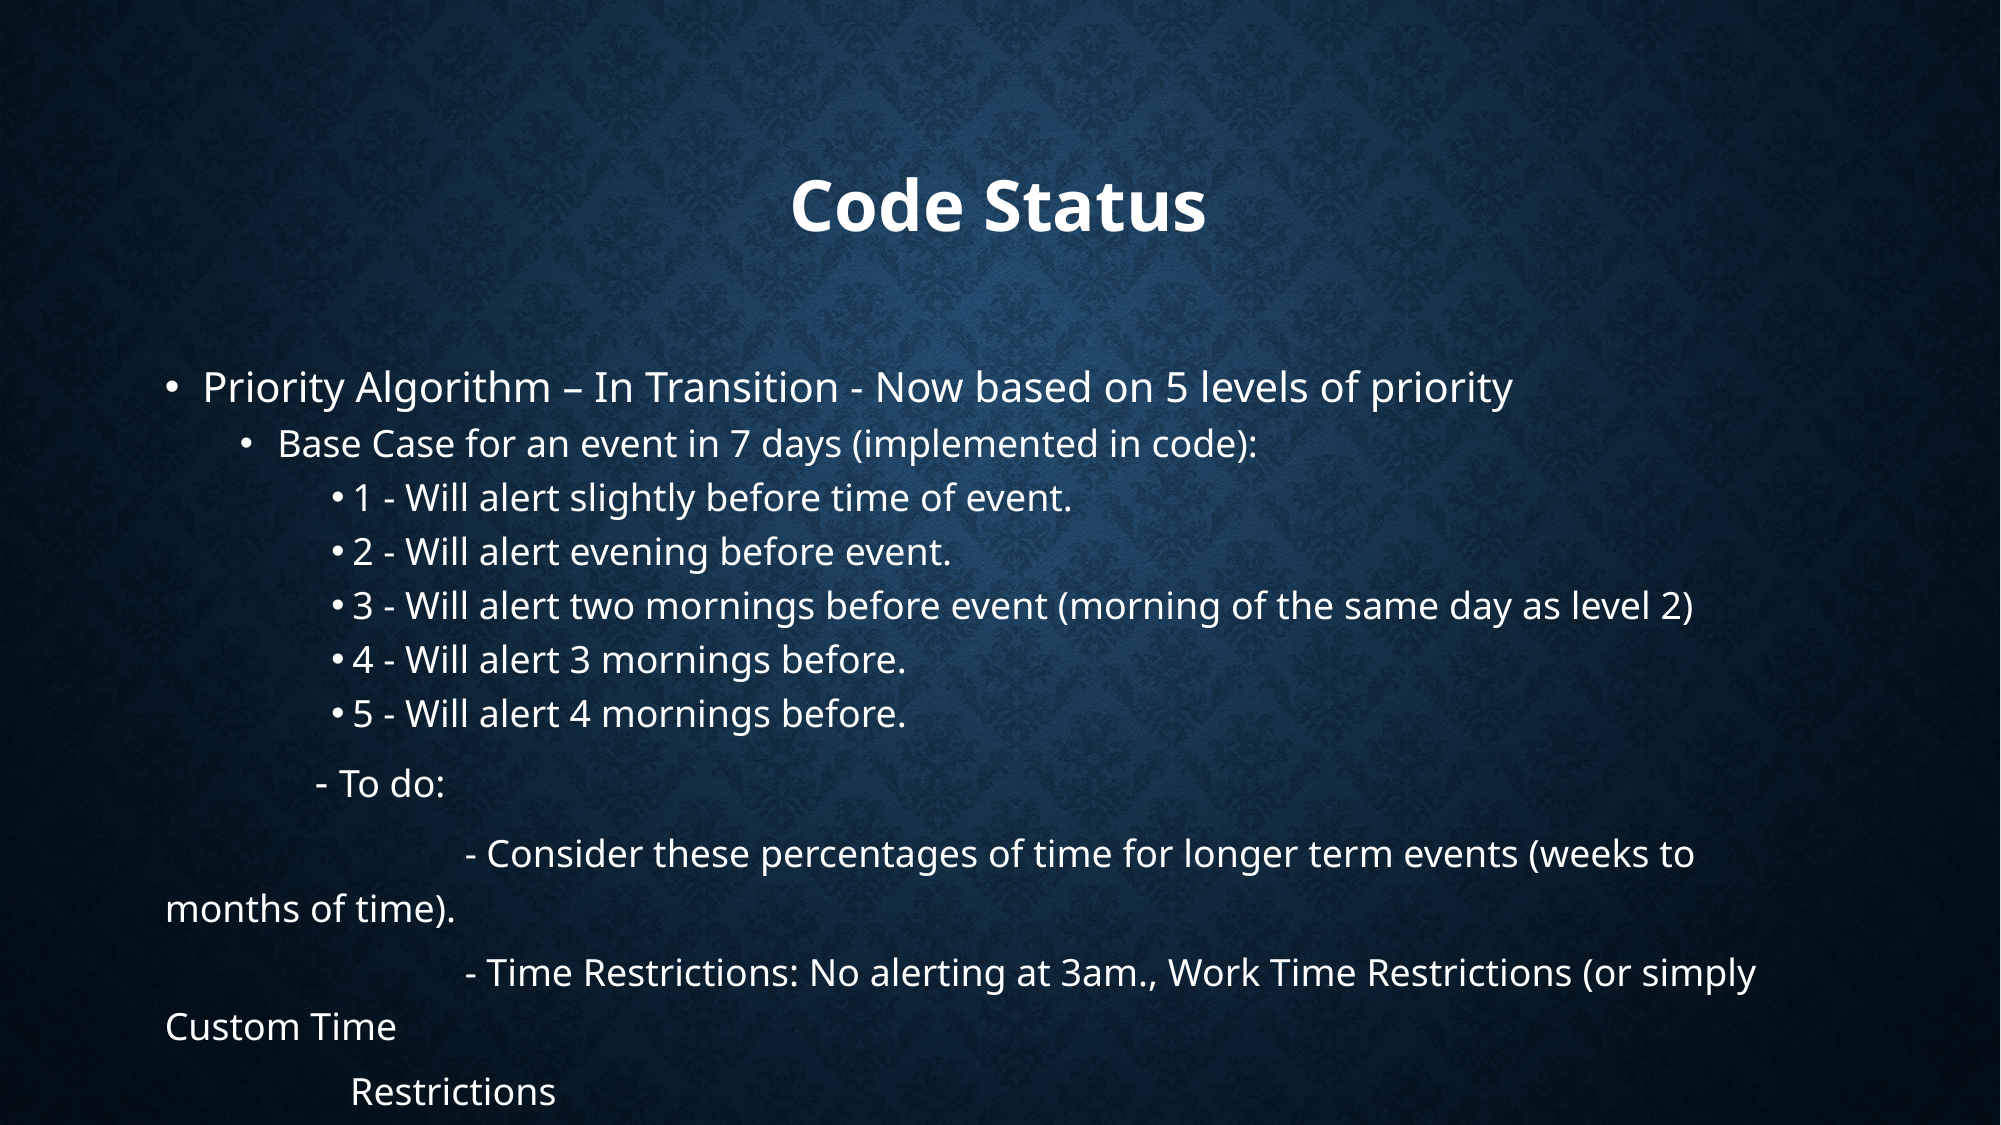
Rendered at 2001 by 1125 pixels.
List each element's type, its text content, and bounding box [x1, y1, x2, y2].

list Priority Algorithm – In Transition - Now based on 5 levels of priority Base Case for an event in 7 days (implemented in code): 1 - Will alert slightly before time of event. 2 - Will alert evening before event. 3 - Will alert two mornings before event (morning of the same day as level 2) 4 - Will alert 3 mornings before. 5 - Will alert 4 mornings before. - To do: - Consider these percentages of time for longer term events (weeks to months of time). - Time Restrictions: No alerting at 3am., Work Time Restrictions (or simply Custom Time Restrictions [149, 343, 1849, 1032]
picture [0, 0, 2001, 1125]
title Code Status [149, 99, 1849, 318]
